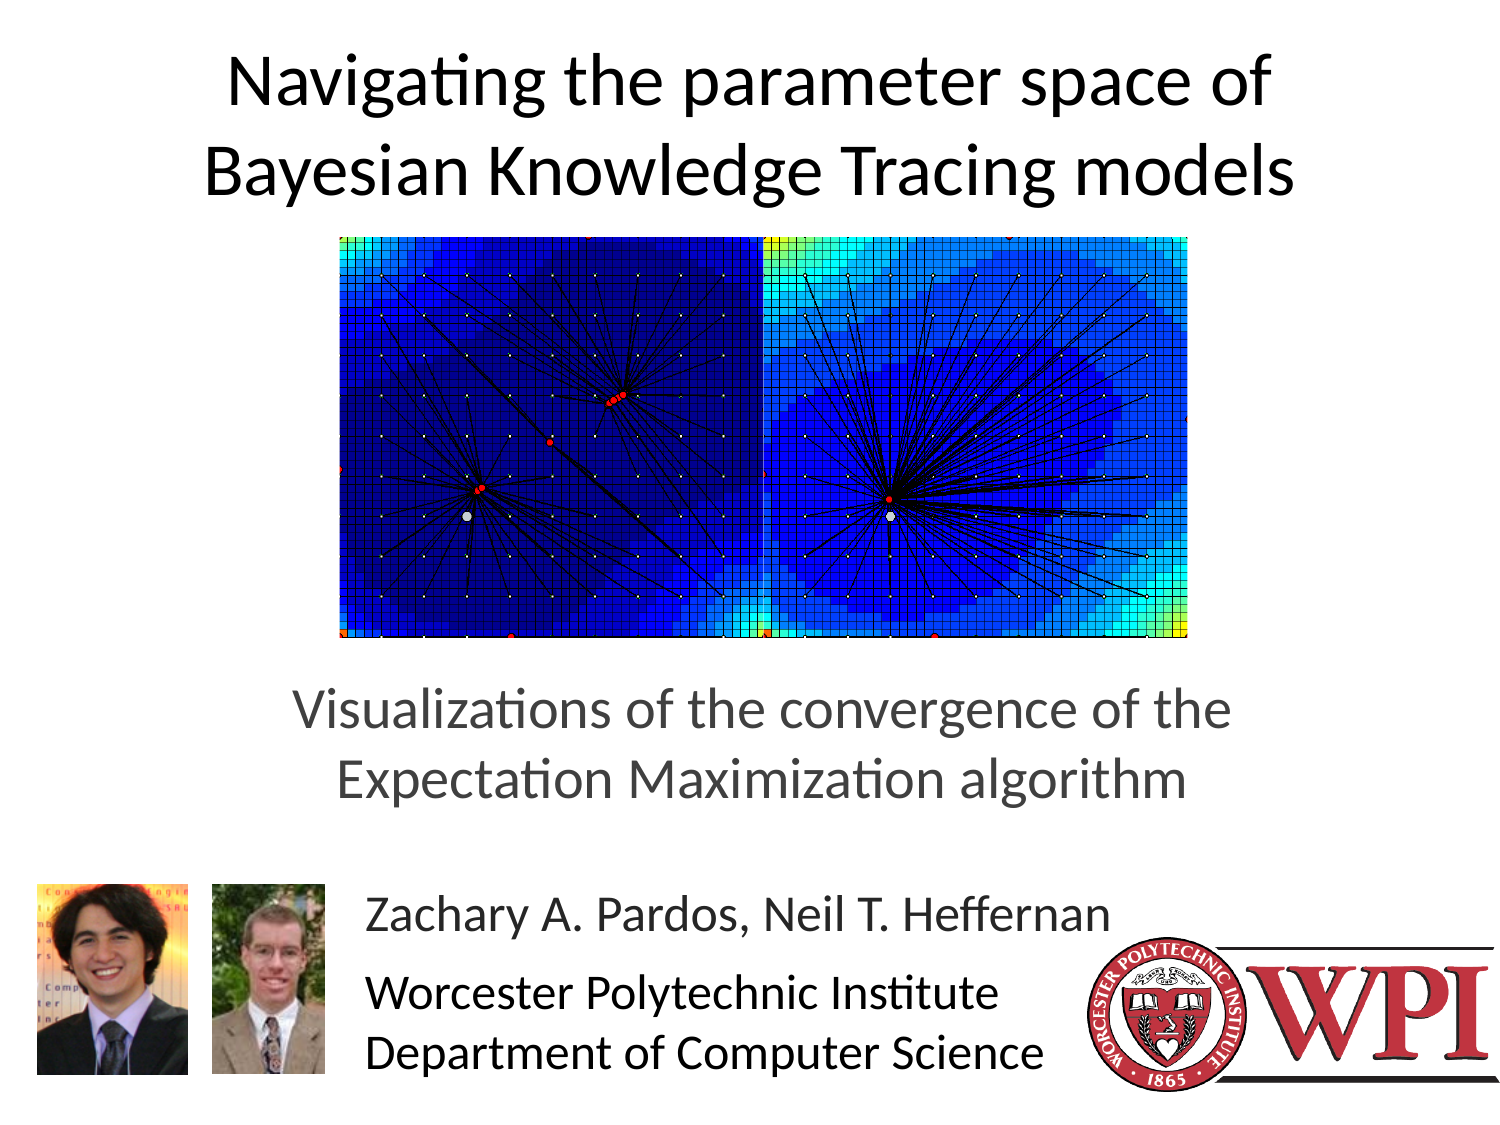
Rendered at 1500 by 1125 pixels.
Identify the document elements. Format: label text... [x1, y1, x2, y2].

picture [212, 883, 326, 1074]
picture [339, 237, 372, 258]
picture [1173, 237, 1188, 250]
picture [1087, 937, 1500, 1092]
text_box Worcester Polytechnic Institute Department of Computer Science [350, 951, 1082, 1087]
picture [339, 237, 1188, 638]
subtitle Visualizations of the convergence of the Expectation Maximization algorithm [174, 662, 1350, 875]
text_box Zachary A. Pardos, Neil T. Heffernan [350, 800, 1500, 951]
picture [37, 883, 188, 1076]
title Navigating the parameter space of Bayesian Knowledge Tracing models [112, 0, 1388, 242]
